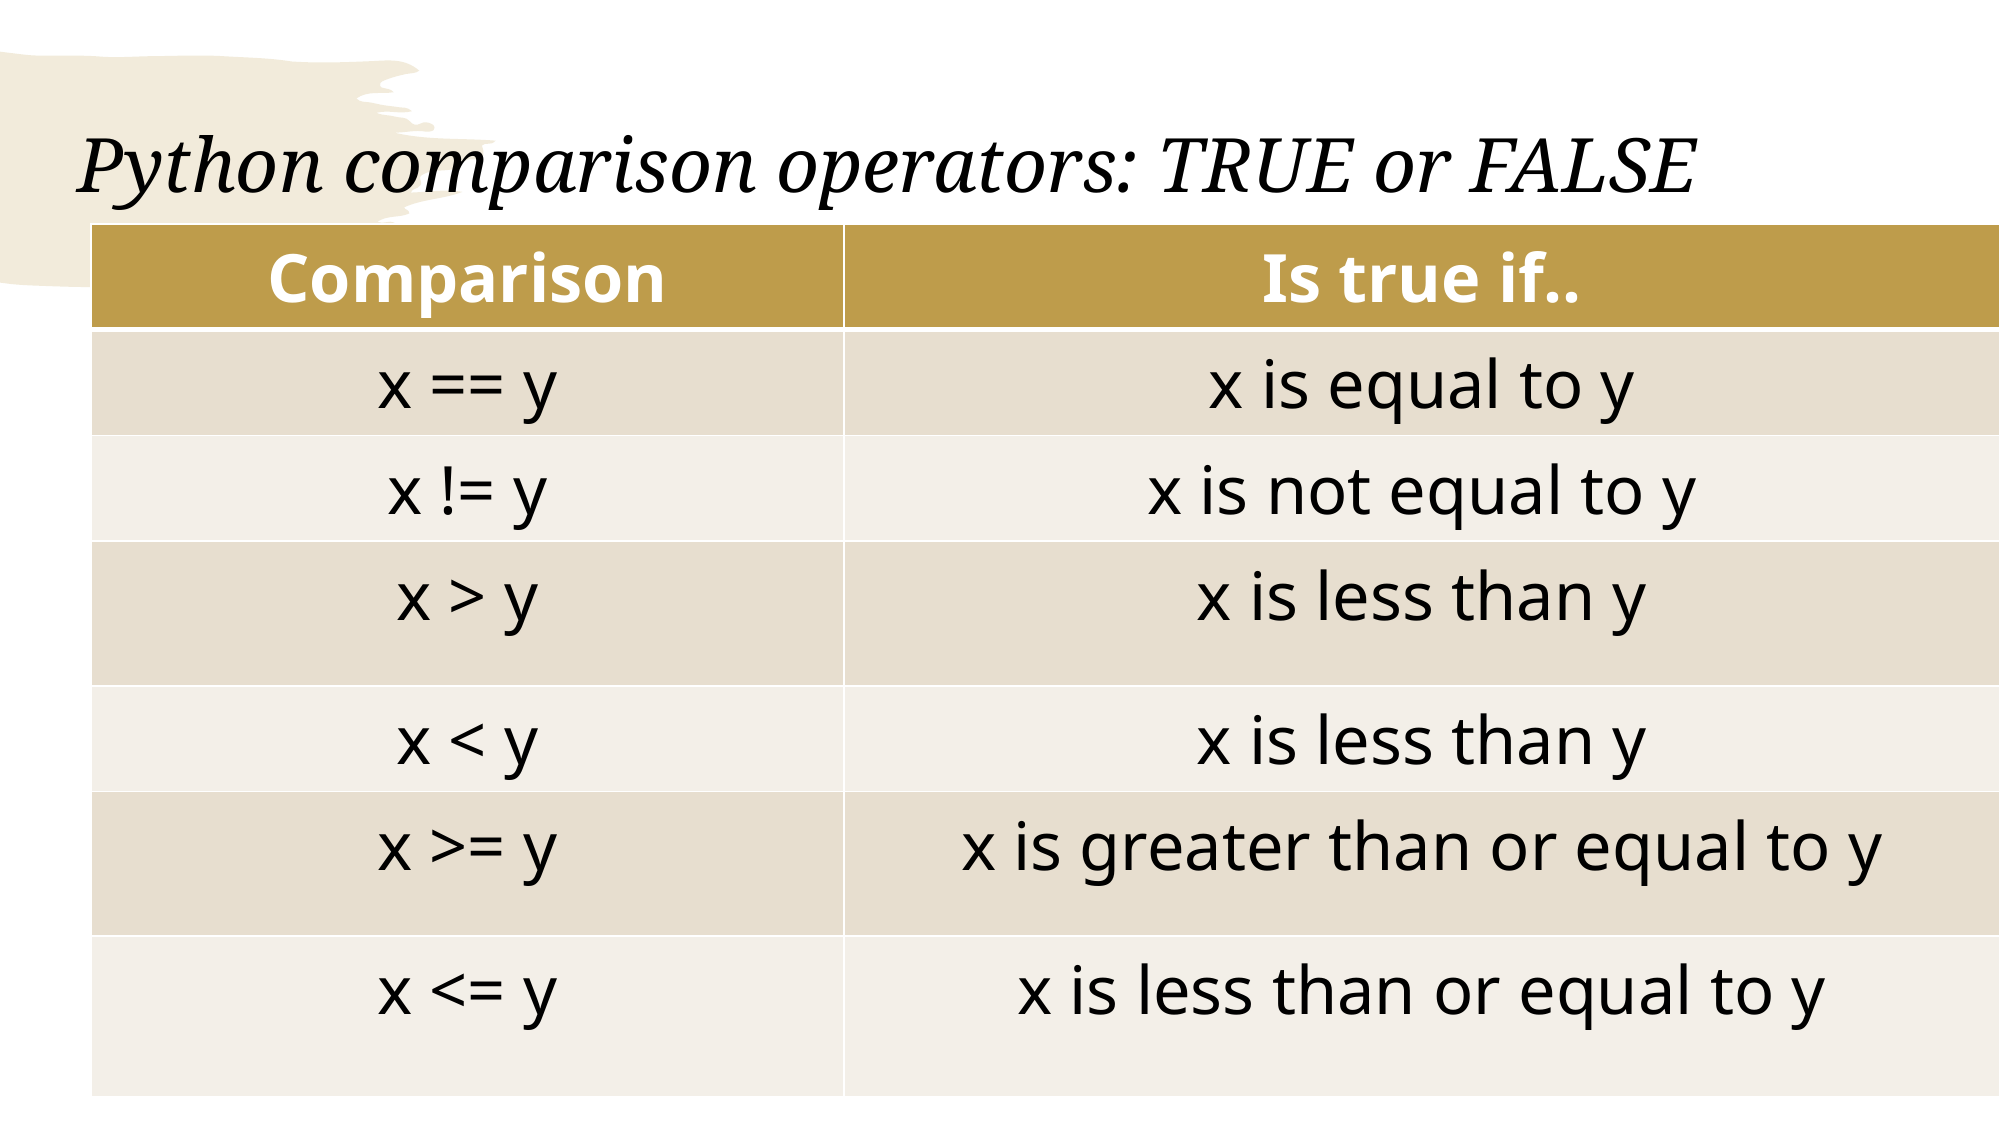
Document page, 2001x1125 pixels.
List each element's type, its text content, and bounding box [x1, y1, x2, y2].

table_cell x != y [92, 436, 843, 540]
table_cell x >= y [92, 792, 843, 935]
table_cell x < y [92, 687, 843, 791]
table_header Comparison [92, 225, 843, 327]
table_cell x is less than or equal to y [845, 937, 1999, 1096]
table_cell x <= y [92, 937, 843, 1096]
table_cell x is greater than or equal to y [845, 792, 1999, 935]
title Python comparison operators: TRUE or FALSE [62, 59, 1968, 278]
table_cell x is equal to y [845, 332, 1999, 435]
table_cell x == y [92, 332, 843, 435]
table_cell x is not equal to y [845, 436, 1999, 540]
table_cell x > y [92, 542, 843, 685]
table_cell x is less than y [845, 687, 1999, 791]
table_cell x is less than y [845, 542, 1999, 685]
table_header Is true if.. [845, 225, 1999, 327]
